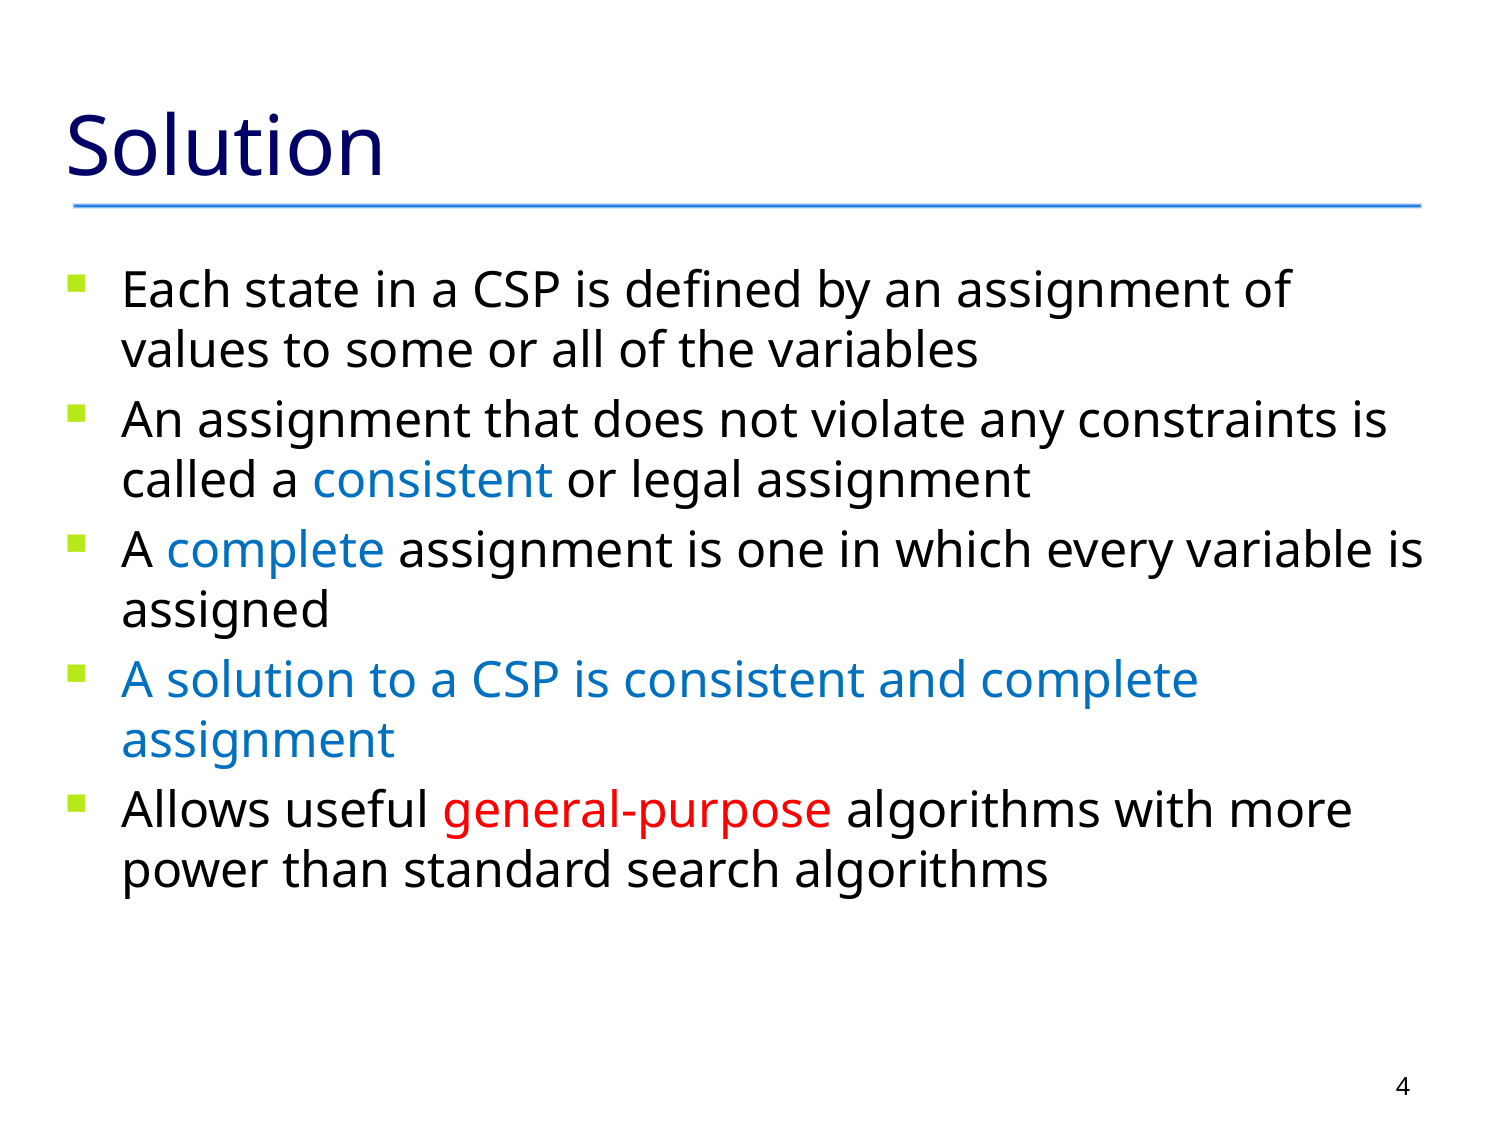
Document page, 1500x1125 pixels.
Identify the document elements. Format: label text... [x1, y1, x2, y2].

list Each state in a CSP is defined by an assignment of values to some or all of the variables An assignment that does not violate any constraints is called a consistent or legal assignment A complete assignment is one in which every variable is assigned A solution to a CSP is consistent and complete assignment Allows useful general-purpose algorithms with more power than standard search algorithms [50, 249, 1463, 1006]
title Solution [50, 12, 1468, 200]
slide_number 4 [1112, 1037, 1426, 1113]
